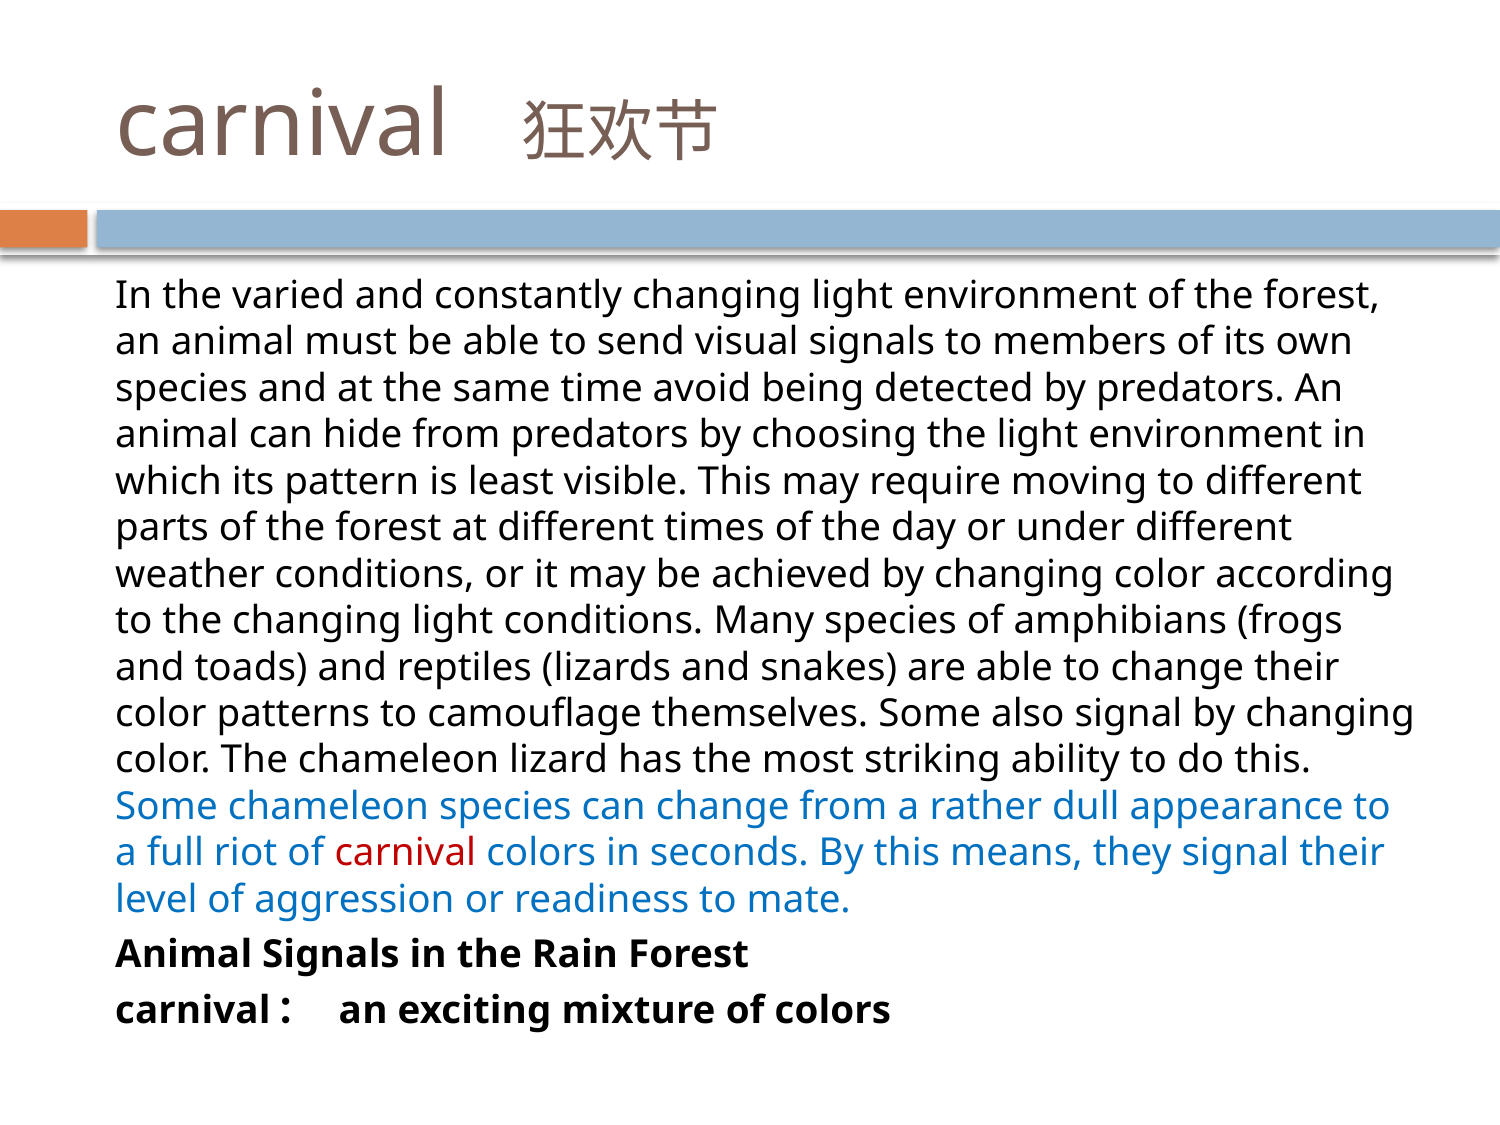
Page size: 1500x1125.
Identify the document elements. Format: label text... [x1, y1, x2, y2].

list In the varied and constantly changing light environment of the forest, an animal must be able to send visual signals to members of its own species and at the same time avoid being detected by predators. An animal can hide from predators by choosing the light environment in which its pattern is least visible. This may require moving to different parts of the forest at different times of the day or under different weather conditions, or it may be achieved by changing color according to the changing light conditions. Many species of amphibians (frogs and toads) and reptiles (lizards and snakes) are able to change their color patterns to camouflage themselves. Some also signal by changing color. The chameleon lizard has the most striking ability to do this. Some chameleon species can change from a rather dull appearance to a full riot of carnival colors in seconds. By this means, they signal their level of aggression or readiness to mate. Animal Signals in the Rain Forest carnival： an exciting mixture of colors [100, 262, 1438, 1047]
title carnival 狂欢节 [100, 37, 1438, 200]
